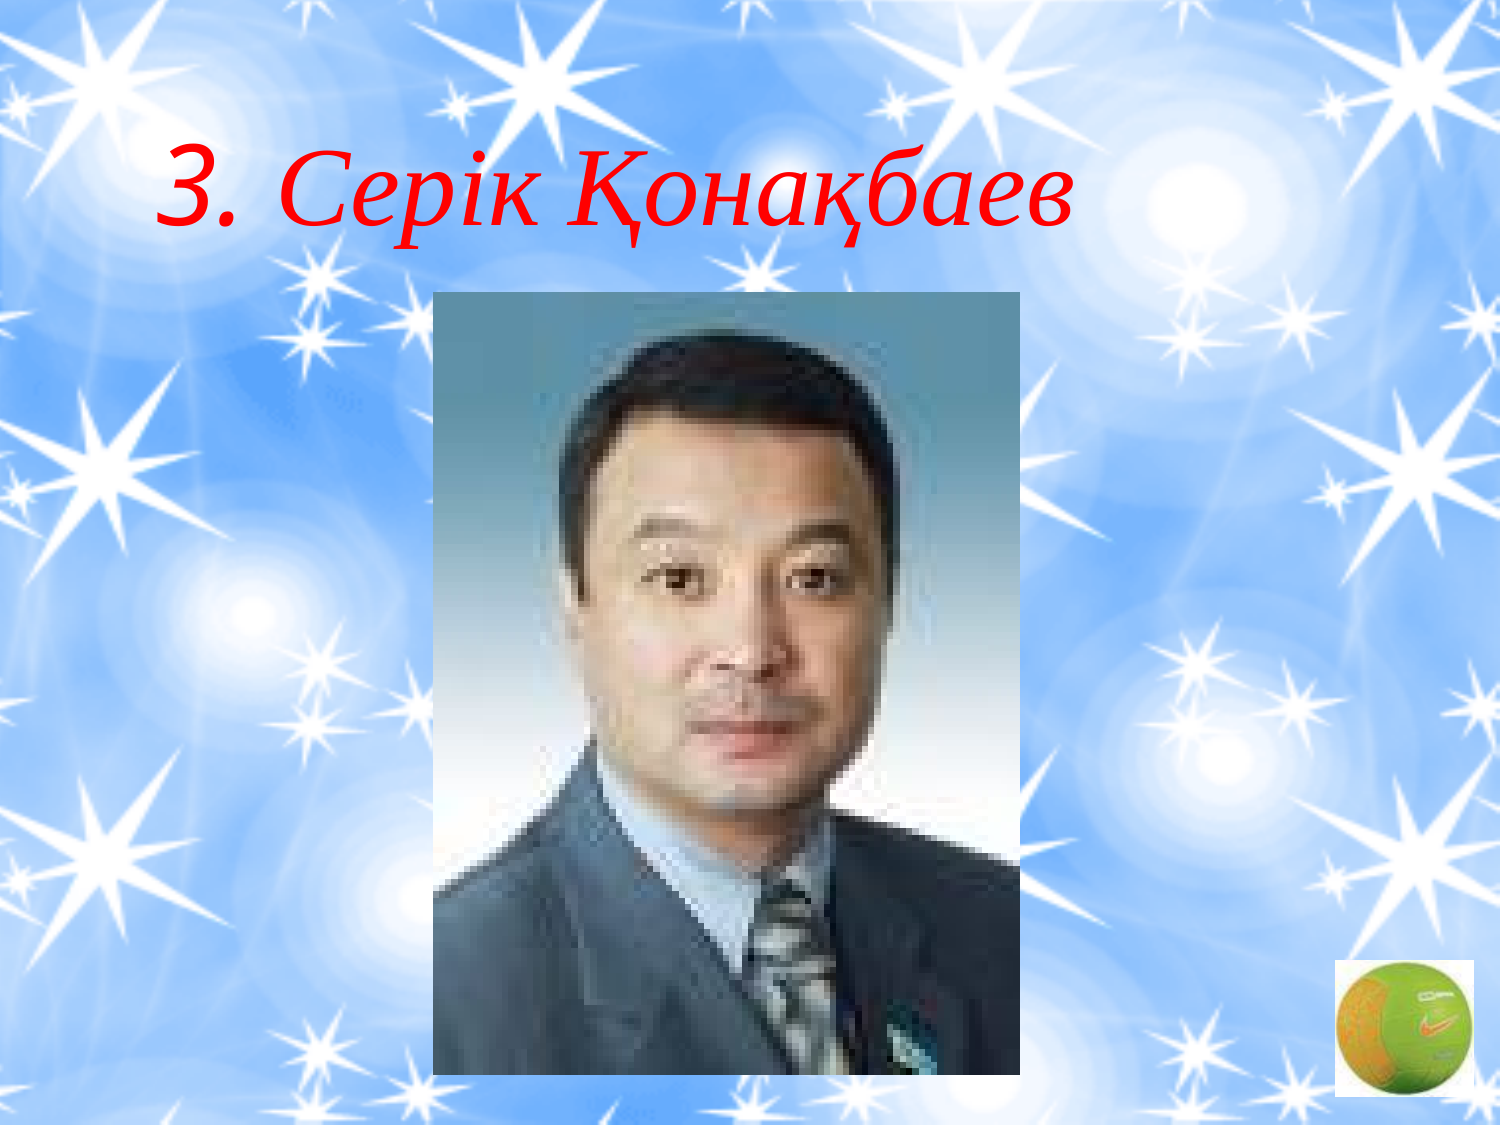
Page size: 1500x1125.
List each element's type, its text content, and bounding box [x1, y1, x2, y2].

text_box 3. Серік Қонақбаев [140, 105, 1161, 256]
picture [0, 0, 1500, 1125]
